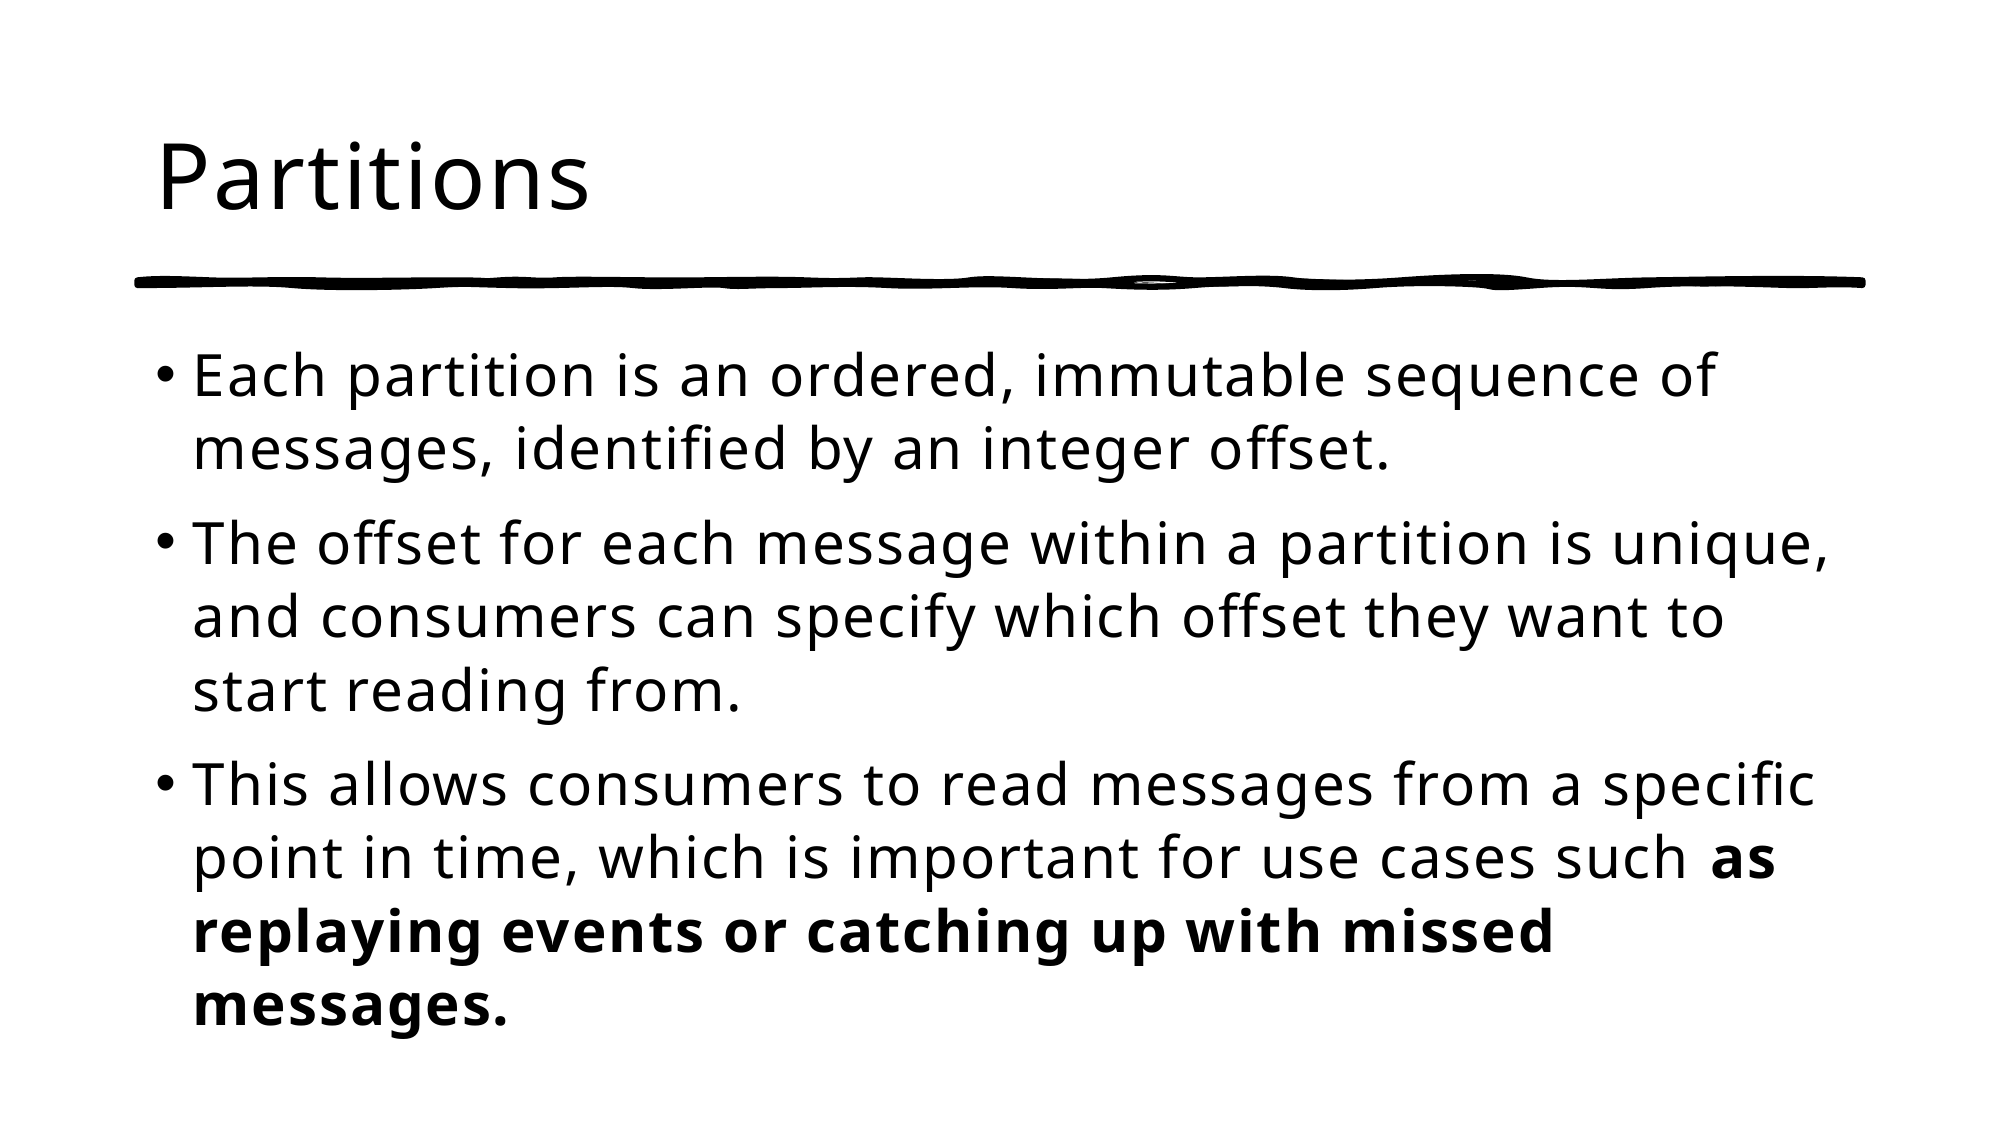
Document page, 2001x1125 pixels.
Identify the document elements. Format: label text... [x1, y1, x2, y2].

title Partitions [137, 59, 1863, 278]
list Each partition is an ordered, immutable sequence of messages, identified by an integer offset. The offset for each message within a partition is unique, and consumers can specify which offset they want to start reading from. This allows consumers to read messages from a specific point in time, which is important for use cases such as replaying events or catching up with missed messages. [137, 316, 1863, 1014]
